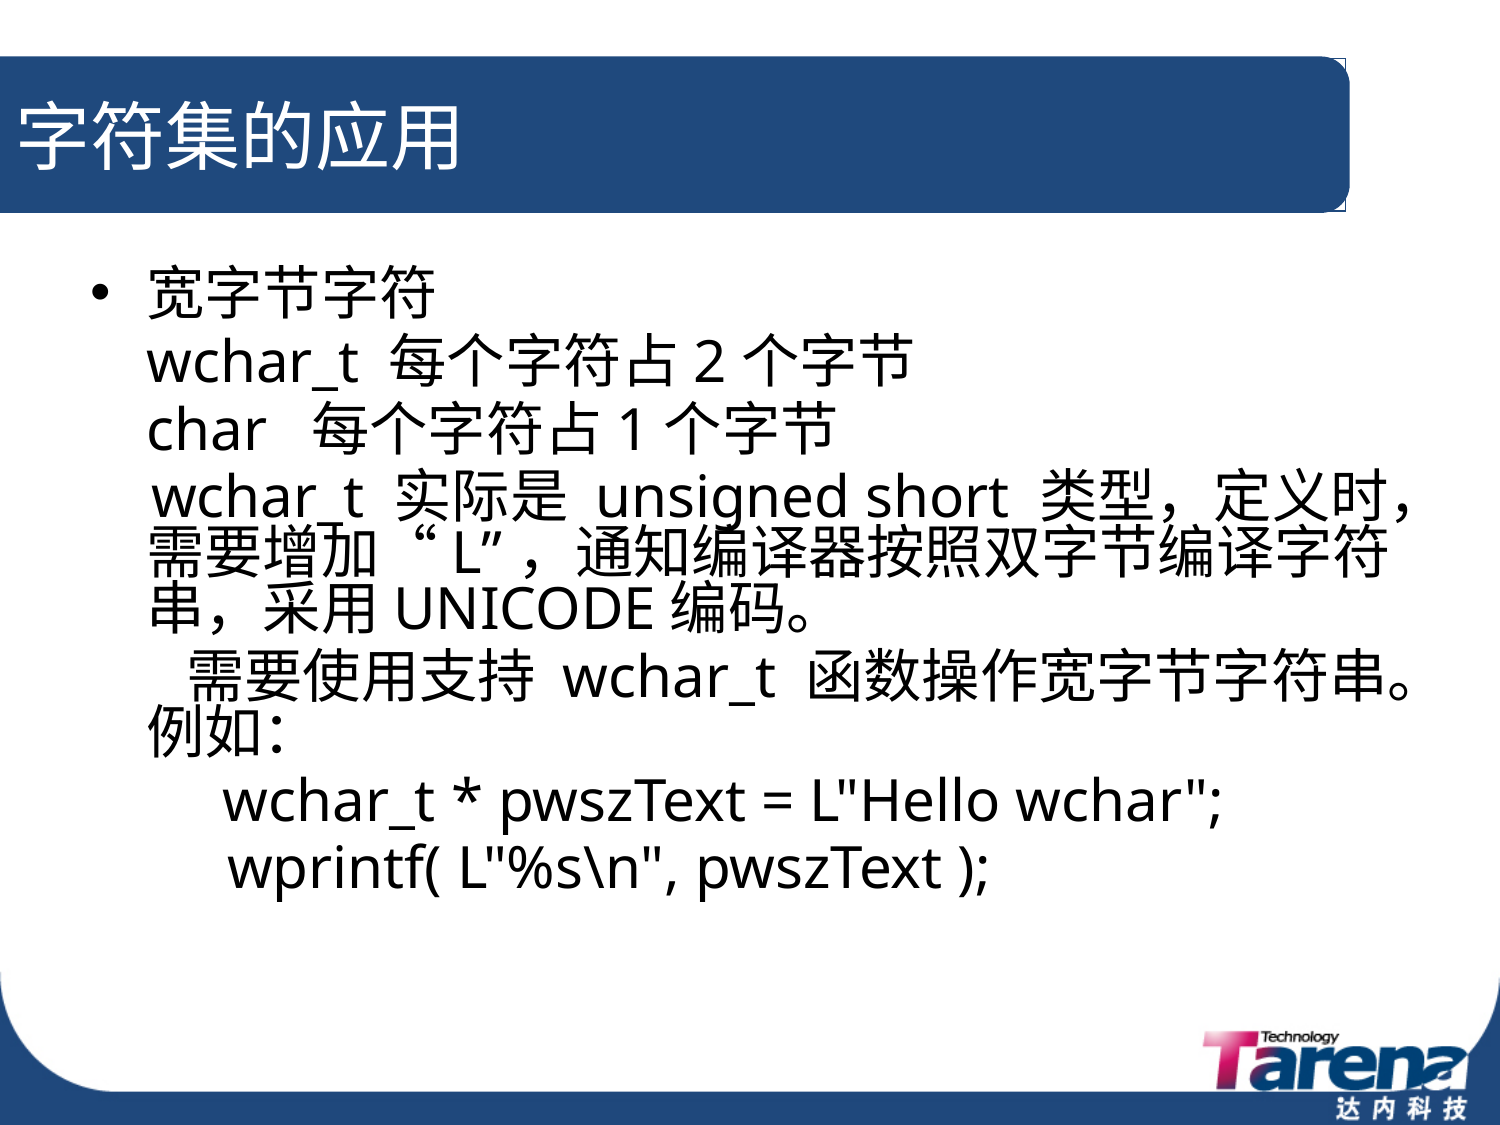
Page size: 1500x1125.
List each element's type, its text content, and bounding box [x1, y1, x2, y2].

list 宽字节字符 wchar_t 每个字符占2个字节 char 每个字符占1个字节 wchar_t 实际是 unsigned short 类型，定义时，需要增加“L”，通知编译器按照双字节编译字符串，采用UNICODE编码。 需要使用支持 wchar_t 函数操作宽字节字符串。例如： wchar_t * pwszText = L"Hello wchar"; wprintf( L"%s\n", pwszText ); [74, 262, 1426, 1006]
title 字符集的应用 [0, 58, 1346, 212]
picture [0, 0, 1500, 1125]
